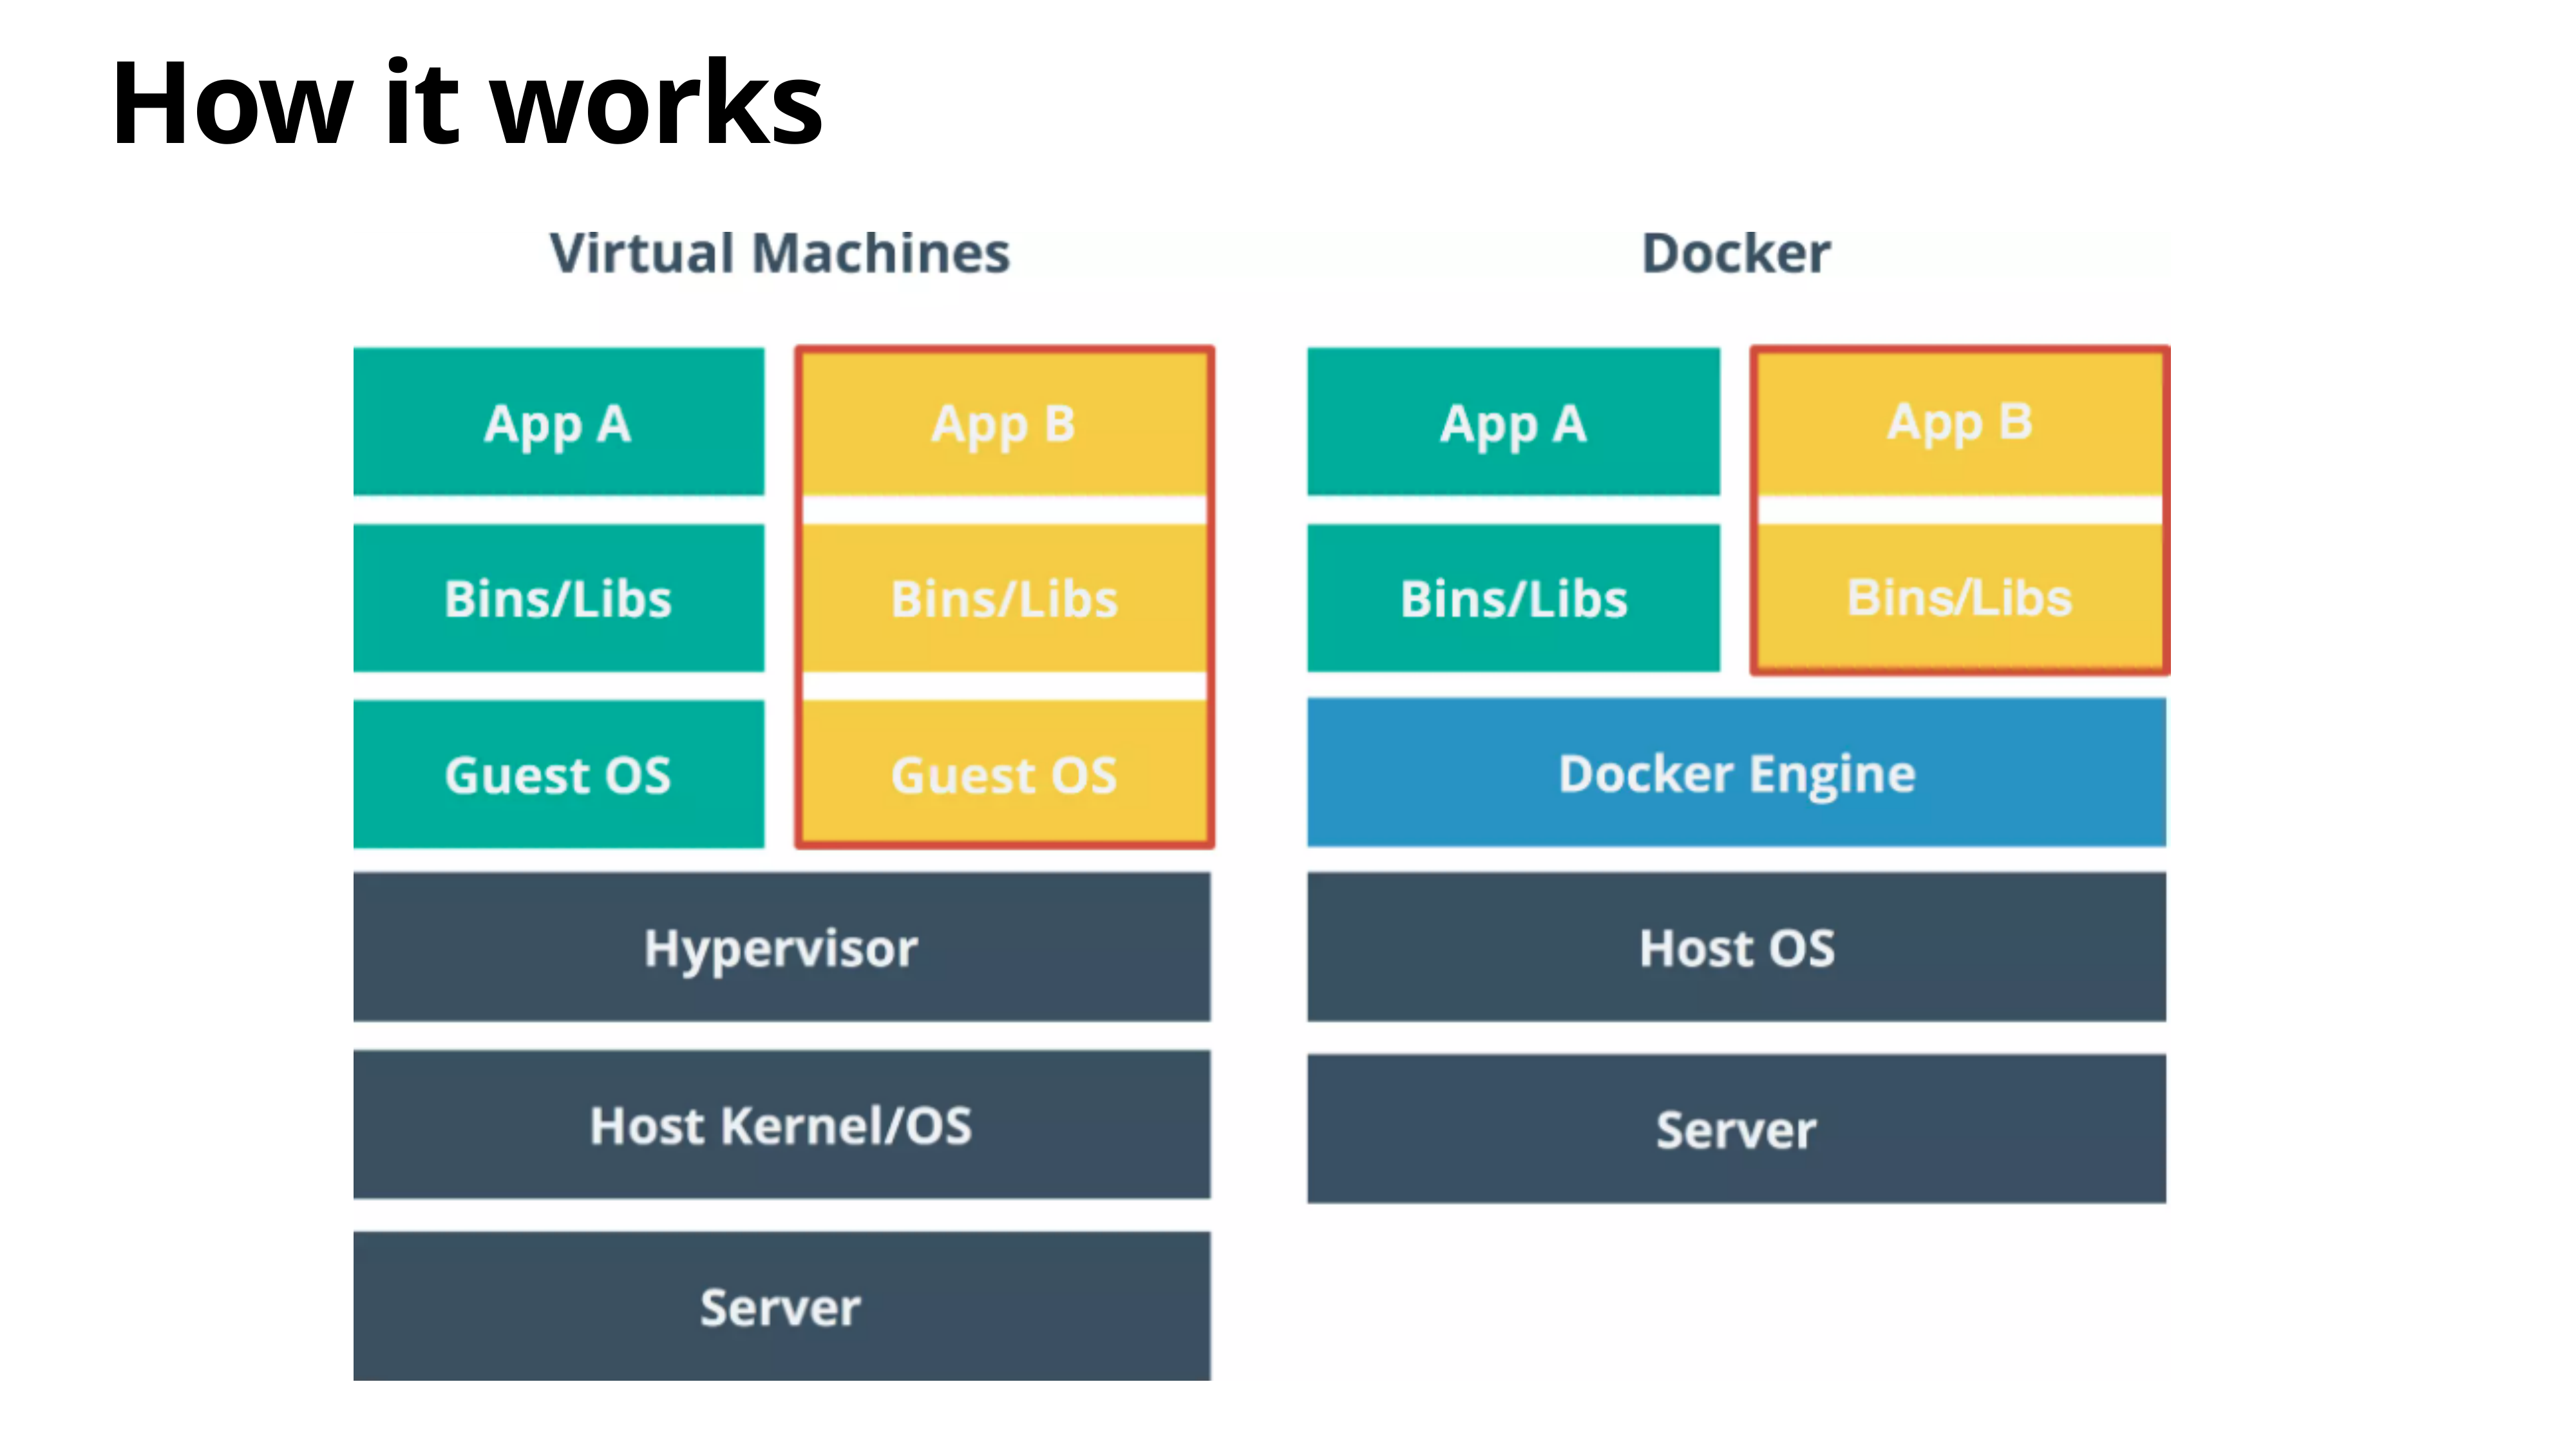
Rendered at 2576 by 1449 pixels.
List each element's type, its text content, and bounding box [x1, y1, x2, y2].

title How it works [101, 50, 2423, 202]
picture [354, 231, 2171, 1381]
